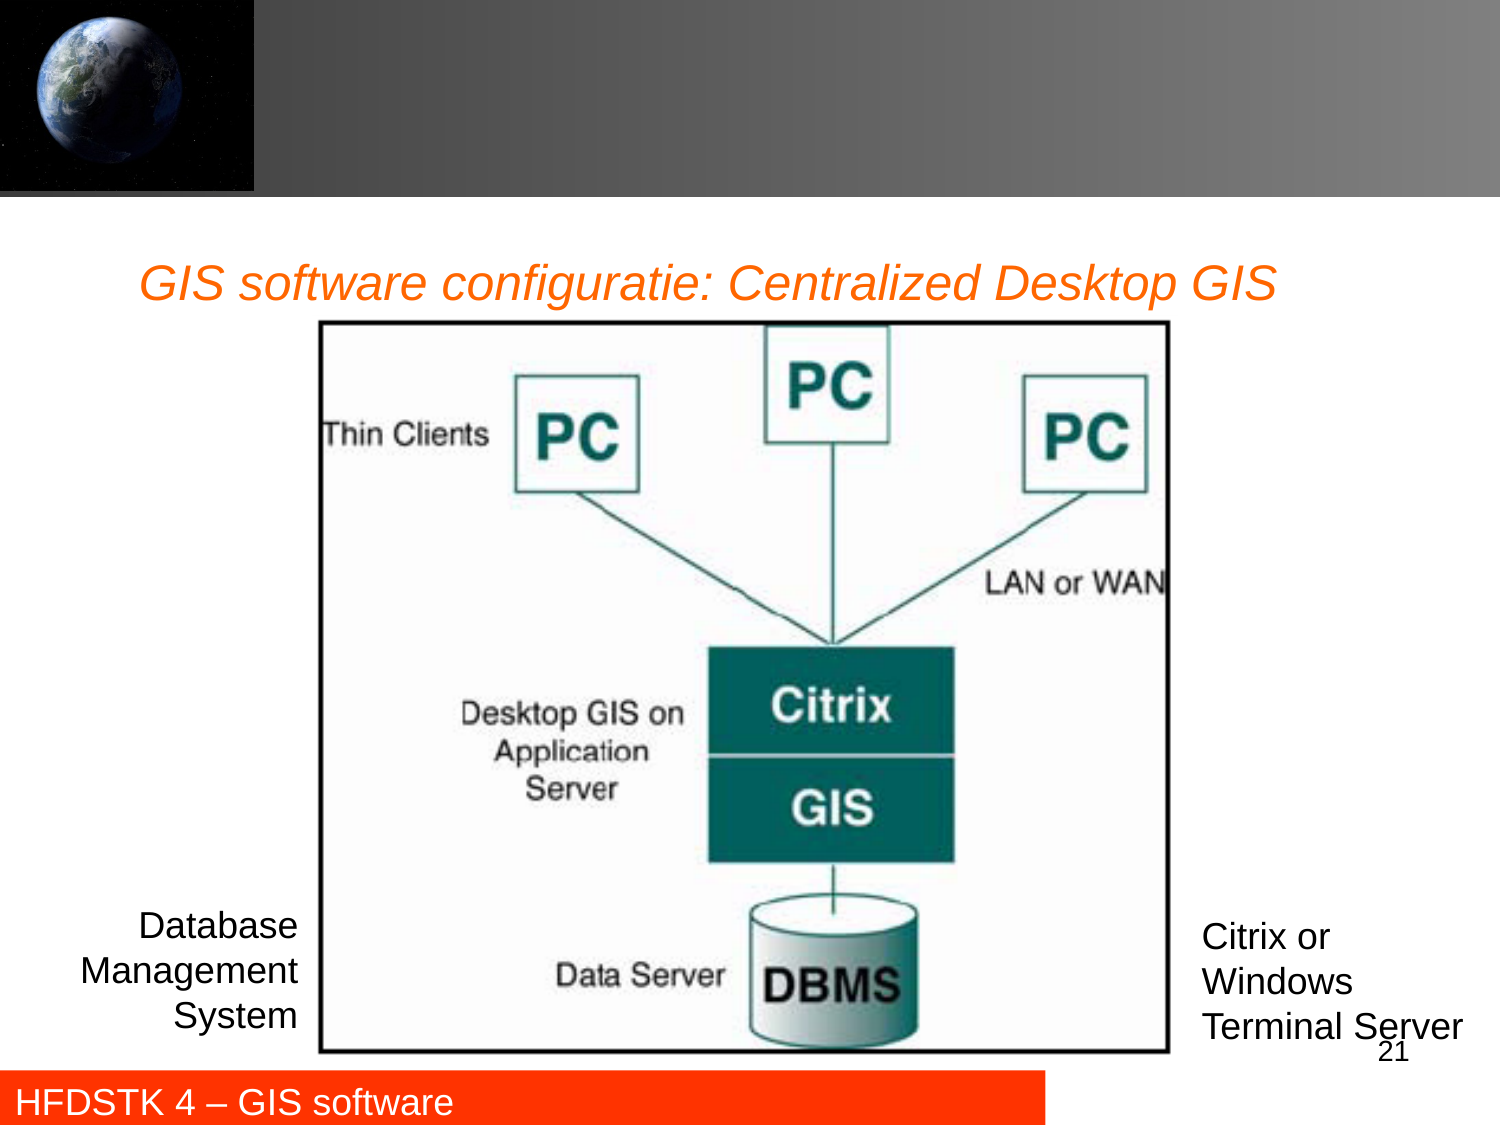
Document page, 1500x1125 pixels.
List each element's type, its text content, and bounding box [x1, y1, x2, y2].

text_box Citrix or Windows Terminal Server [1186, 904, 1500, 1055]
picture [312, 314, 1179, 1064]
picture [0, 0, 255, 191]
text_box HFDSTK 4 – GIS software [0, 1070, 1034, 1125]
text_box Database Management System [0, 893, 307, 1043]
text_box GIS software configuratie: Centralized Desktop GIS [123, 243, 1341, 319]
text_box [256, 0, 1500, 197]
text_box [1034, 1072, 1046, 1125]
slide_number 21 [1074, 1024, 1425, 1103]
